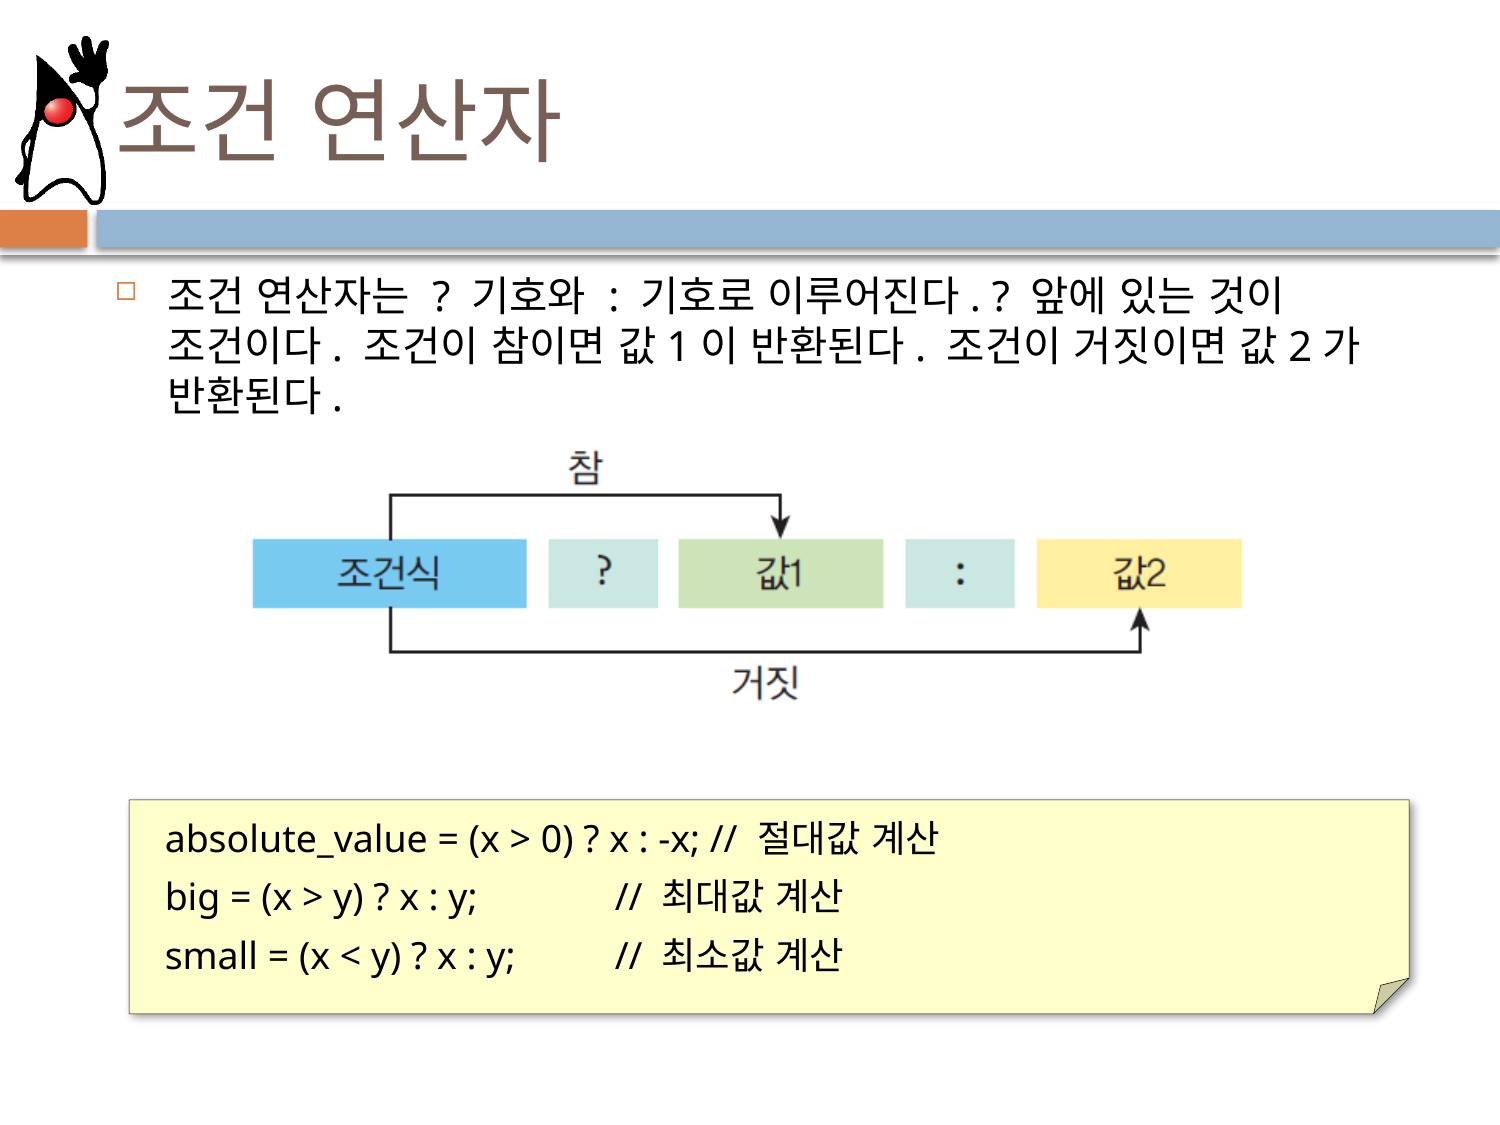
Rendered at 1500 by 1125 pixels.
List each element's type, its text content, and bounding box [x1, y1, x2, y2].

picture [225, 428, 1275, 726]
picture [15, 36, 109, 205]
list 조건 연산자는 ? 기호와 : 기호로 이루어진다. ? 앞에 있는 것이 조건이다. 조건이 참이면 값1이 반환된다. 조건이 거짓이면 값2가 반환된다. [100, 262, 1438, 1000]
text_box absolute_value = (x > 0) ? x : -x; // 절대값 계산 big = (x > y) ? x : y; // 최대값 계산 small = (x < y) ? x : y; // 최소값 계산 [127, 798, 1411, 1016]
title 조건 연산자 [100, 37, 1438, 200]
